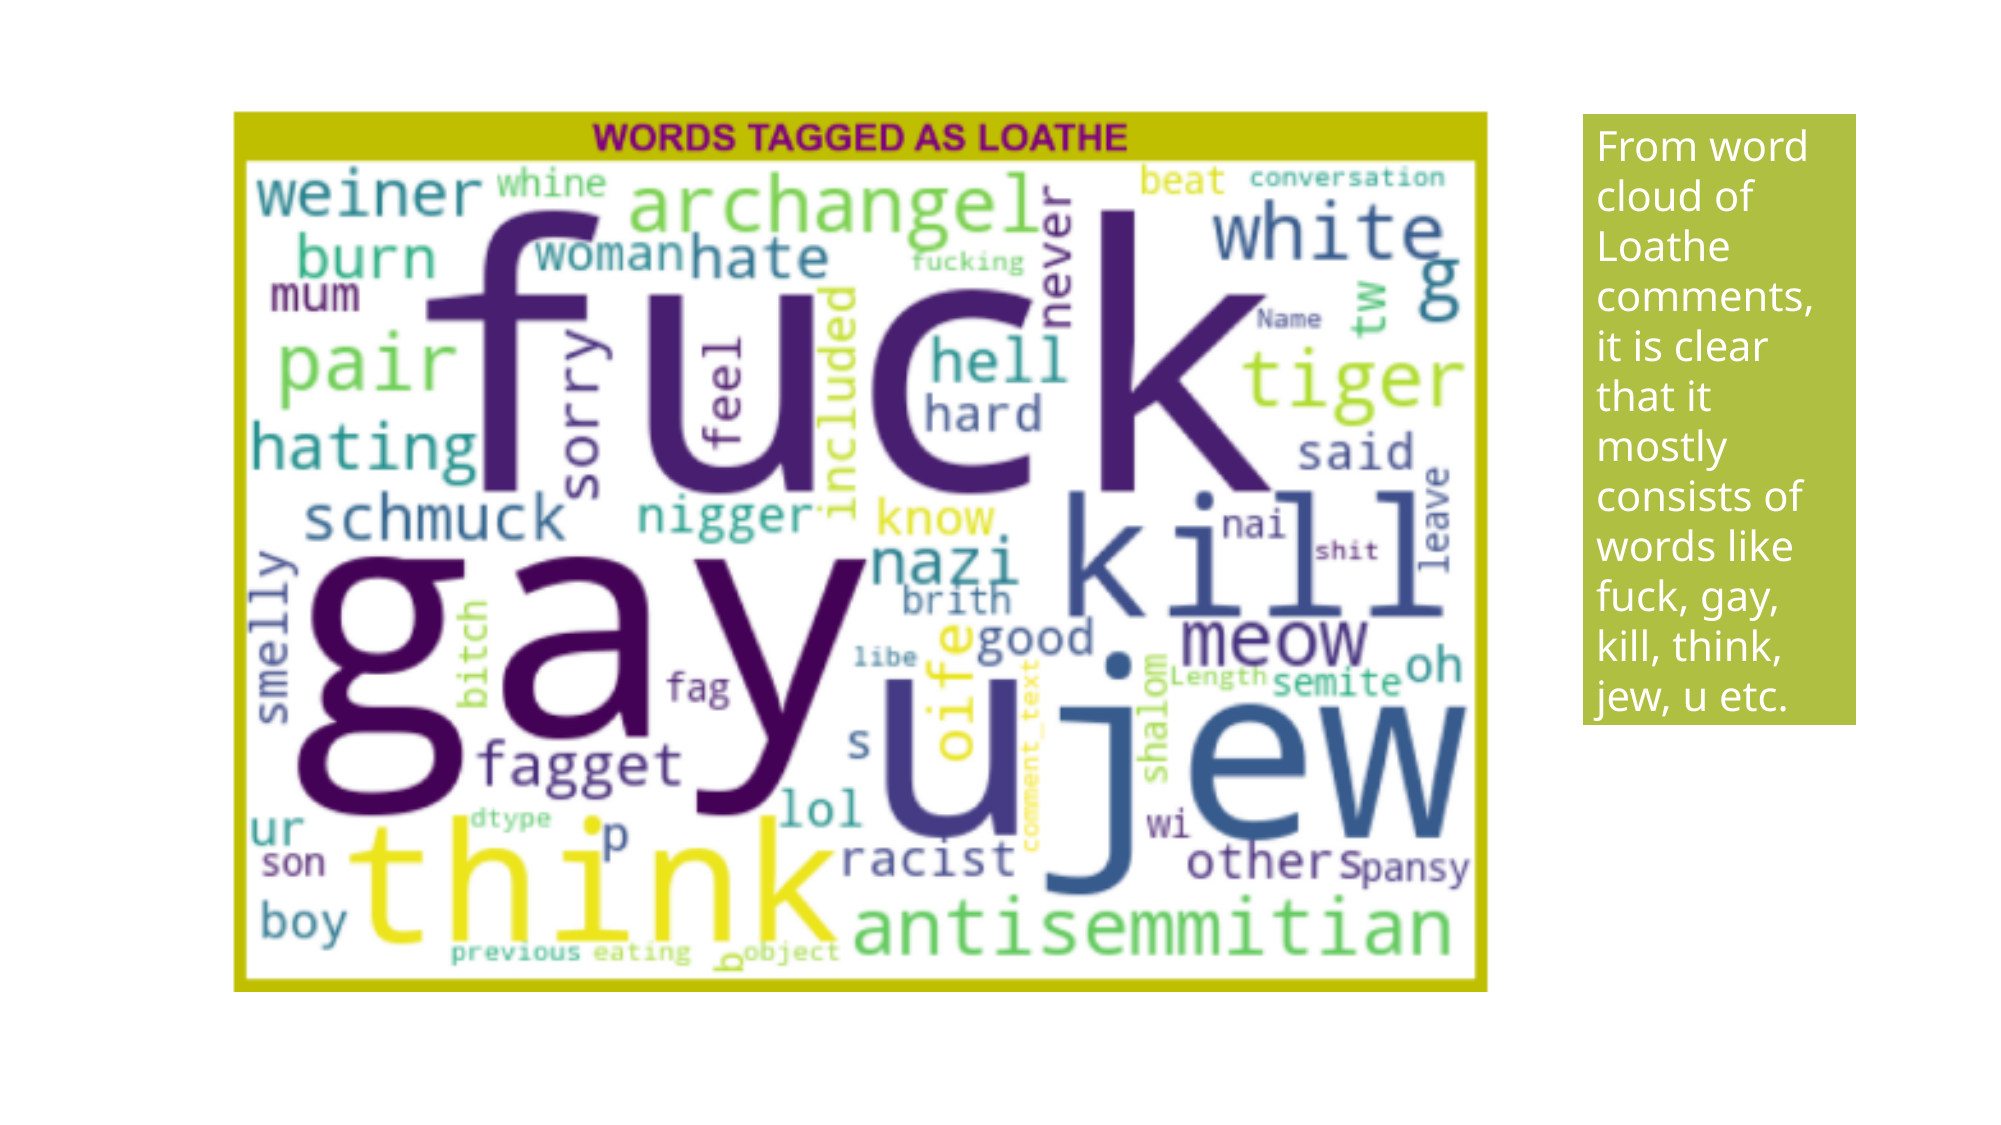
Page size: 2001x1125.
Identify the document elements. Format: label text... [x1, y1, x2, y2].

picture [227, 109, 1501, 993]
text_box From word cloud of Loathe comments, it is clear that it mostly consists of words like fuck, gay, kill, think, jew, u etc. [1579, 110, 1860, 729]
